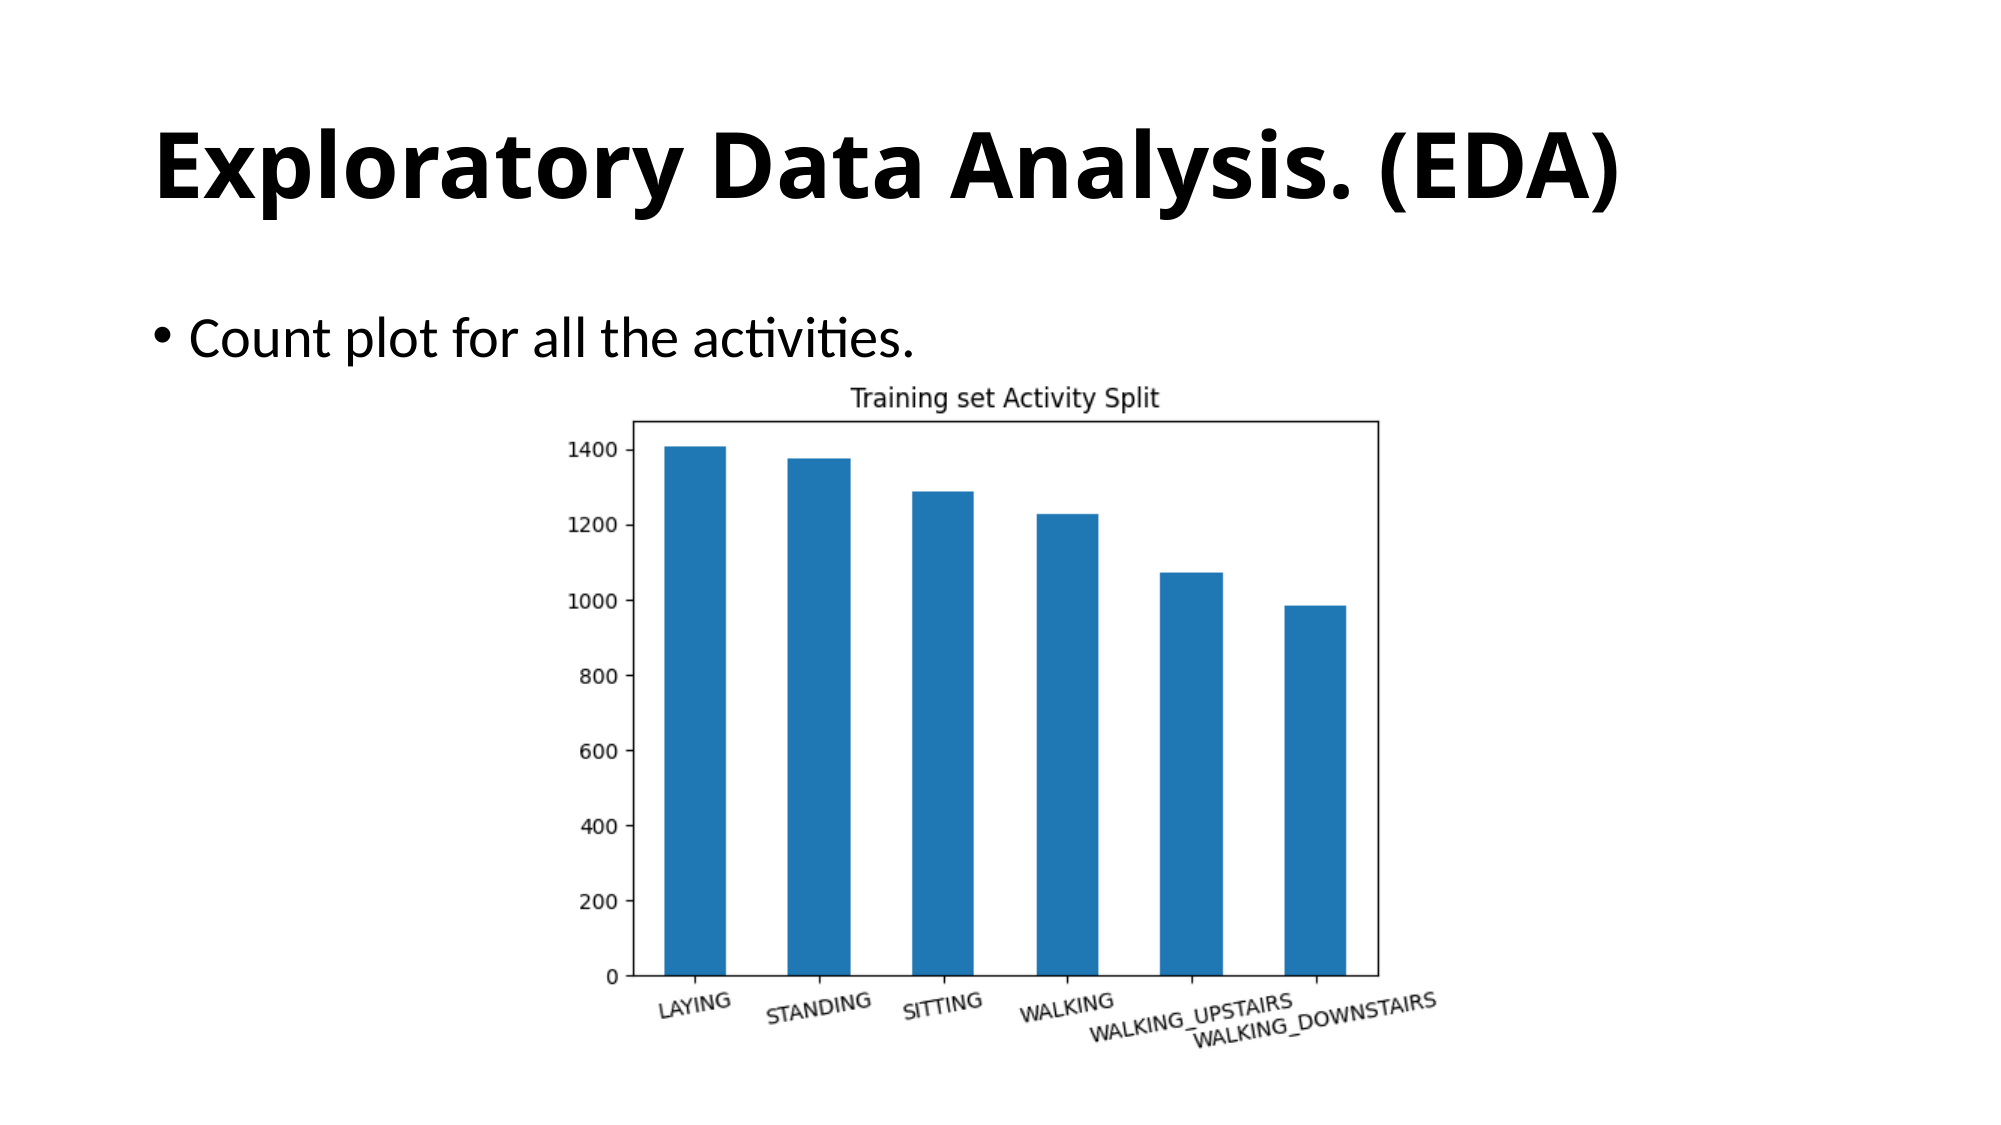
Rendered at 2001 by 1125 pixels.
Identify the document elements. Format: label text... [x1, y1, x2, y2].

list Count plot for all the activities. [137, 299, 1863, 1014]
title Exploratory Data Analysis. (EDA) [137, 59, 1863, 278]
picture [558, 378, 1442, 1055]
